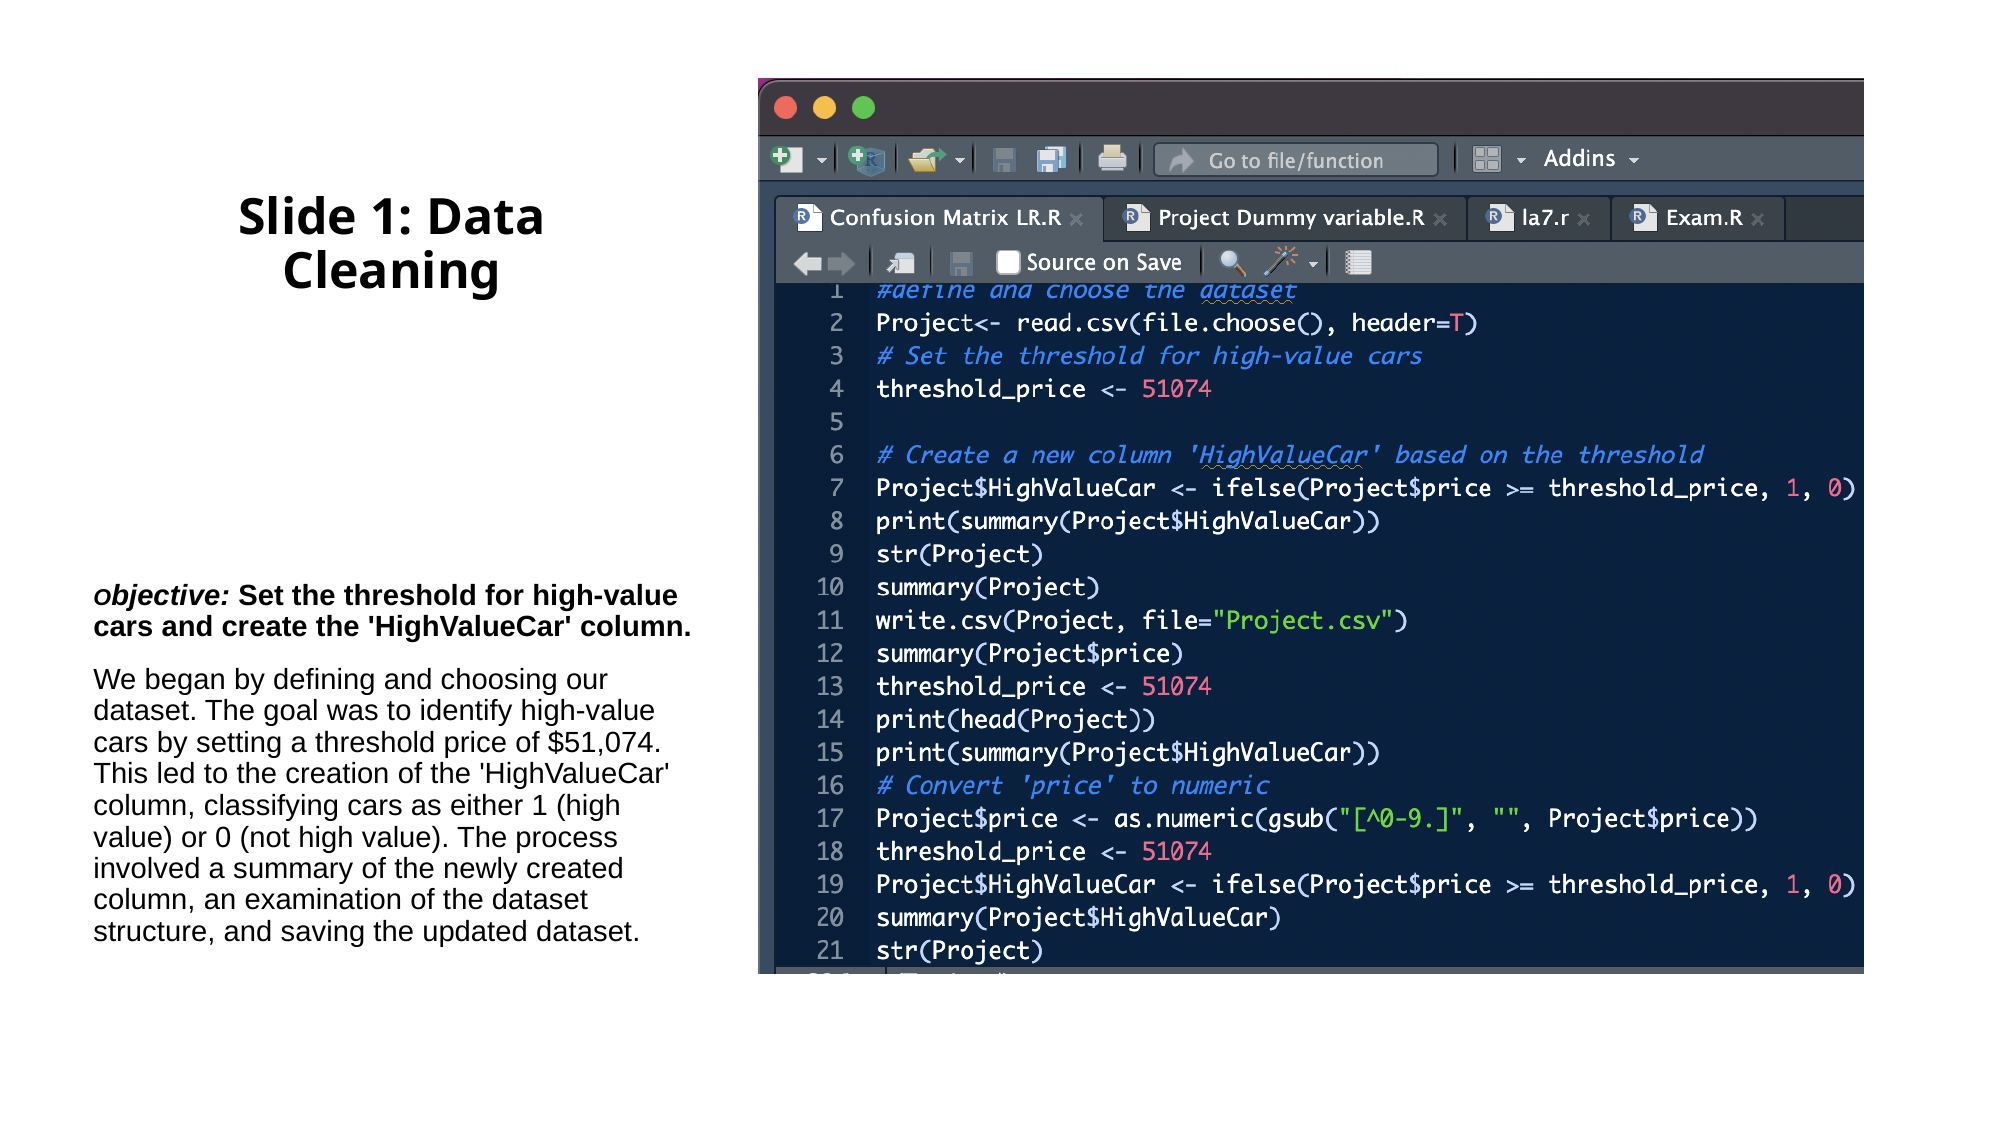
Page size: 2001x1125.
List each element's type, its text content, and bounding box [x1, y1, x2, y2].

picture [758, 78, 1864, 974]
subtitle Objective: Set the threshold for high-value cars and create the 'HighValueCar' column. We began by defining and choosing our dataset. The goal was to identify high-value cars by setting a threshold price of $51,074. This led to the creation of the 'HighValueCar' column, classifying cars as either 1 (high value) or 0 (not high value). The process involved a summary of the newly created column, an examination of the dataset structure, and saving the updated dataset. [78, 572, 724, 1021]
title Slide 1: Data Cleaning [139, 184, 645, 572]
